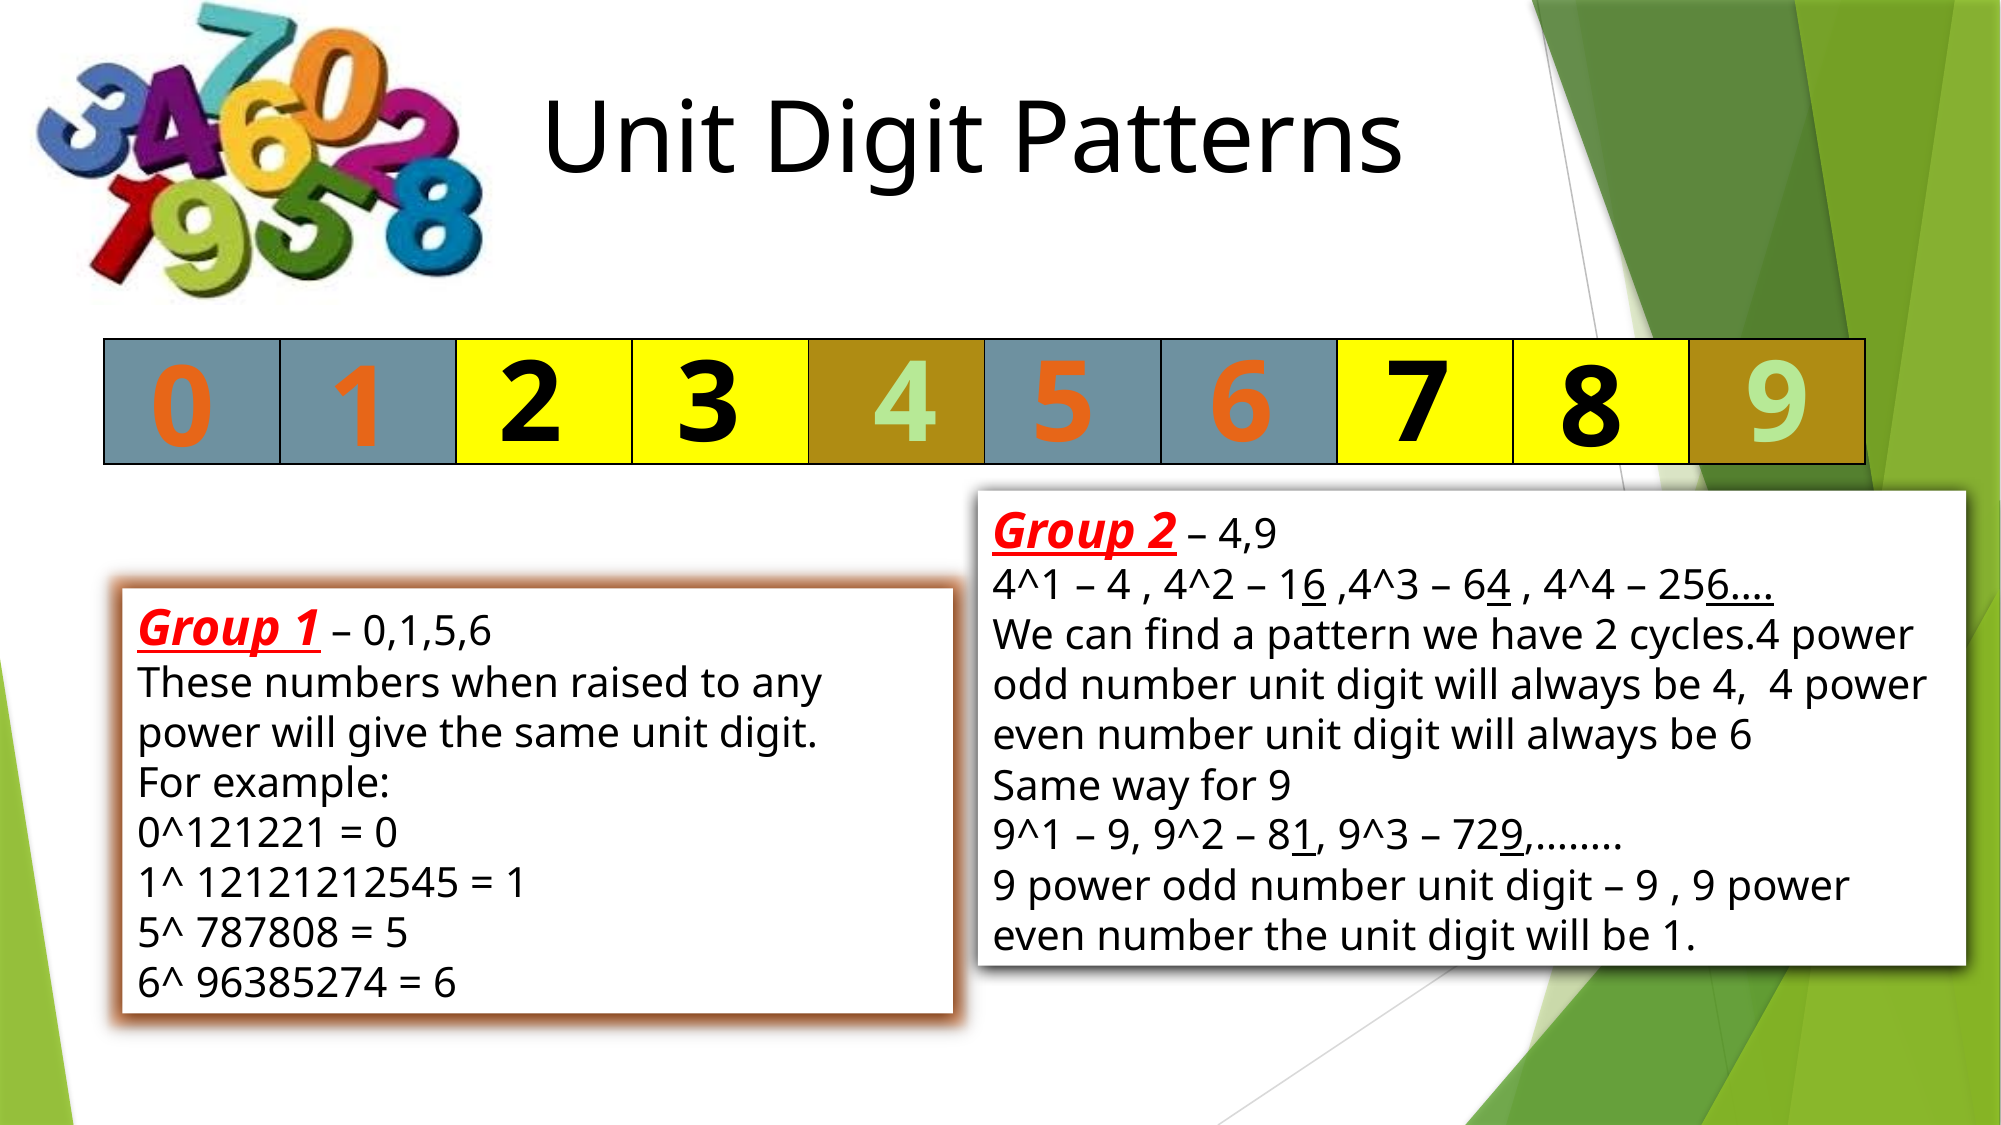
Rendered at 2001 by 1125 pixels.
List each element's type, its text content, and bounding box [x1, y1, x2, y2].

text_box Unit Digit Patterns [557, 65, 1603, 200]
table_header [1690, 340, 1730, 463]
text_box 7 [1371, 321, 1467, 472]
table_header [1639, 340, 1688, 463]
table_header [985, 340, 1016, 463]
table_header [579, 340, 631, 463]
text_box 3 [661, 321, 756, 472]
table_header [457, 340, 483, 463]
table_header [281, 340, 313, 463]
table_header [809, 340, 858, 463]
table_header [1162, 340, 1194, 463]
table_header [1467, 340, 1512, 463]
text_box Group 2 – 4,9 4^1 – 4 , 4^2 – 16 ,4^3 – 64 , 4^4 – 256…. We can find a pattern we have 2 cycles.4 power odd number unit digit will always be 4, 4 power even number unit digit will always be 6 Same way for 9 9^1 – 9, 9^2 – 81, 9^3 – 729,…….. 9 power odd number unit digit – 9 , 9 power even number the unit digit will be 1. [976, 489, 1968, 967]
text_box Group 1 – 0,1,5,6 These numbers when raised to any power will give the same unit digit. For example: 0^121221 = 0 1^ 12121212545 = 1 5^ 787808 = 5 6^ 96385274 = 6 [121, 587, 955, 1015]
text_box 5 [1016, 321, 1112, 472]
text_box 4 [858, 321, 954, 472]
table_header [1289, 340, 1336, 463]
text_box 1 [313, 326, 408, 476]
text_box 8 [1544, 326, 1639, 476]
table_header [954, 340, 984, 463]
picture [0, 0, 552, 306]
table_header [1338, 340, 1371, 463]
table_header [1514, 340, 1544, 463]
text_box 6 [1194, 321, 1289, 472]
text_box 9 [1730, 321, 1825, 472]
table_header [1112, 340, 1160, 463]
table_header [105, 340, 135, 463]
table_header [633, 340, 661, 463]
table_header [408, 340, 455, 463]
text_box 0 [135, 326, 230, 476]
table_header [1825, 340, 1864, 463]
table_header [230, 340, 279, 463]
table_header [756, 340, 808, 463]
text_box 2 [483, 321, 579, 472]
